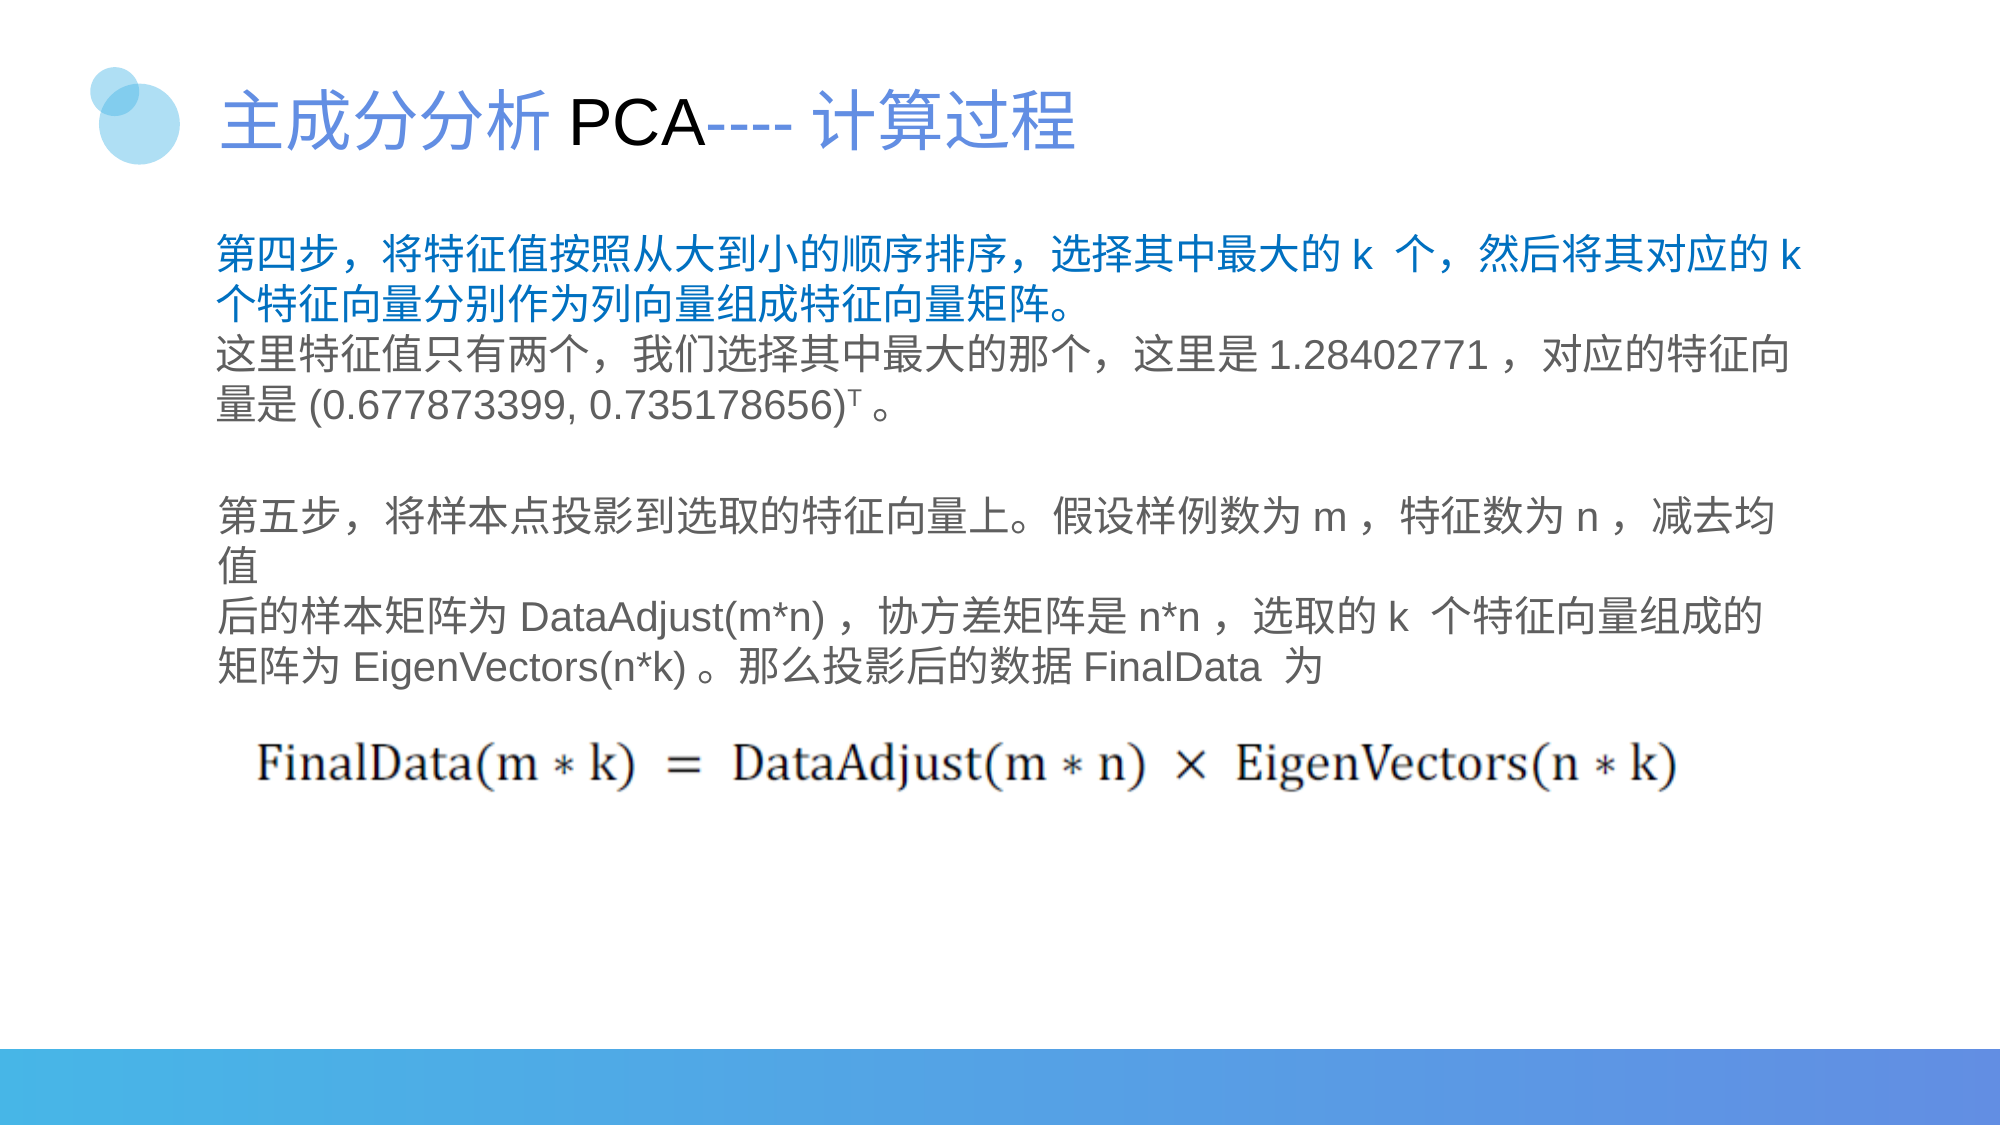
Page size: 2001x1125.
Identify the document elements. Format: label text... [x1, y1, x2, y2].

text_box 第五步，将样本点投影到选取的特征向量上。假设样例数为m，特征数为n，减去均值 后的样本矩阵为DataAdjust(m*n)，协方差矩阵是n*n，选取的k 个特征向量组成的矩阵为EigenVectors(n*k)。那么投影后的数据FinalData 为 [202, 482, 1798, 697]
title 主成分分析PCA----计算过程 [203, 64, 1863, 184]
text_box 第四步，将特征值按照从大到小的顺序排序，选择其中最大的k 个，然后将其对应的k 个特征向量分别作为列向量组成特征向量矩阵。 这里特征值只有两个，我们选择其中最大的那个，这里是1.28402771，对应的特征向 量是(0.677873399, 0.735178656)T。 [200, 220, 1833, 435]
picture [232, 715, 1727, 816]
